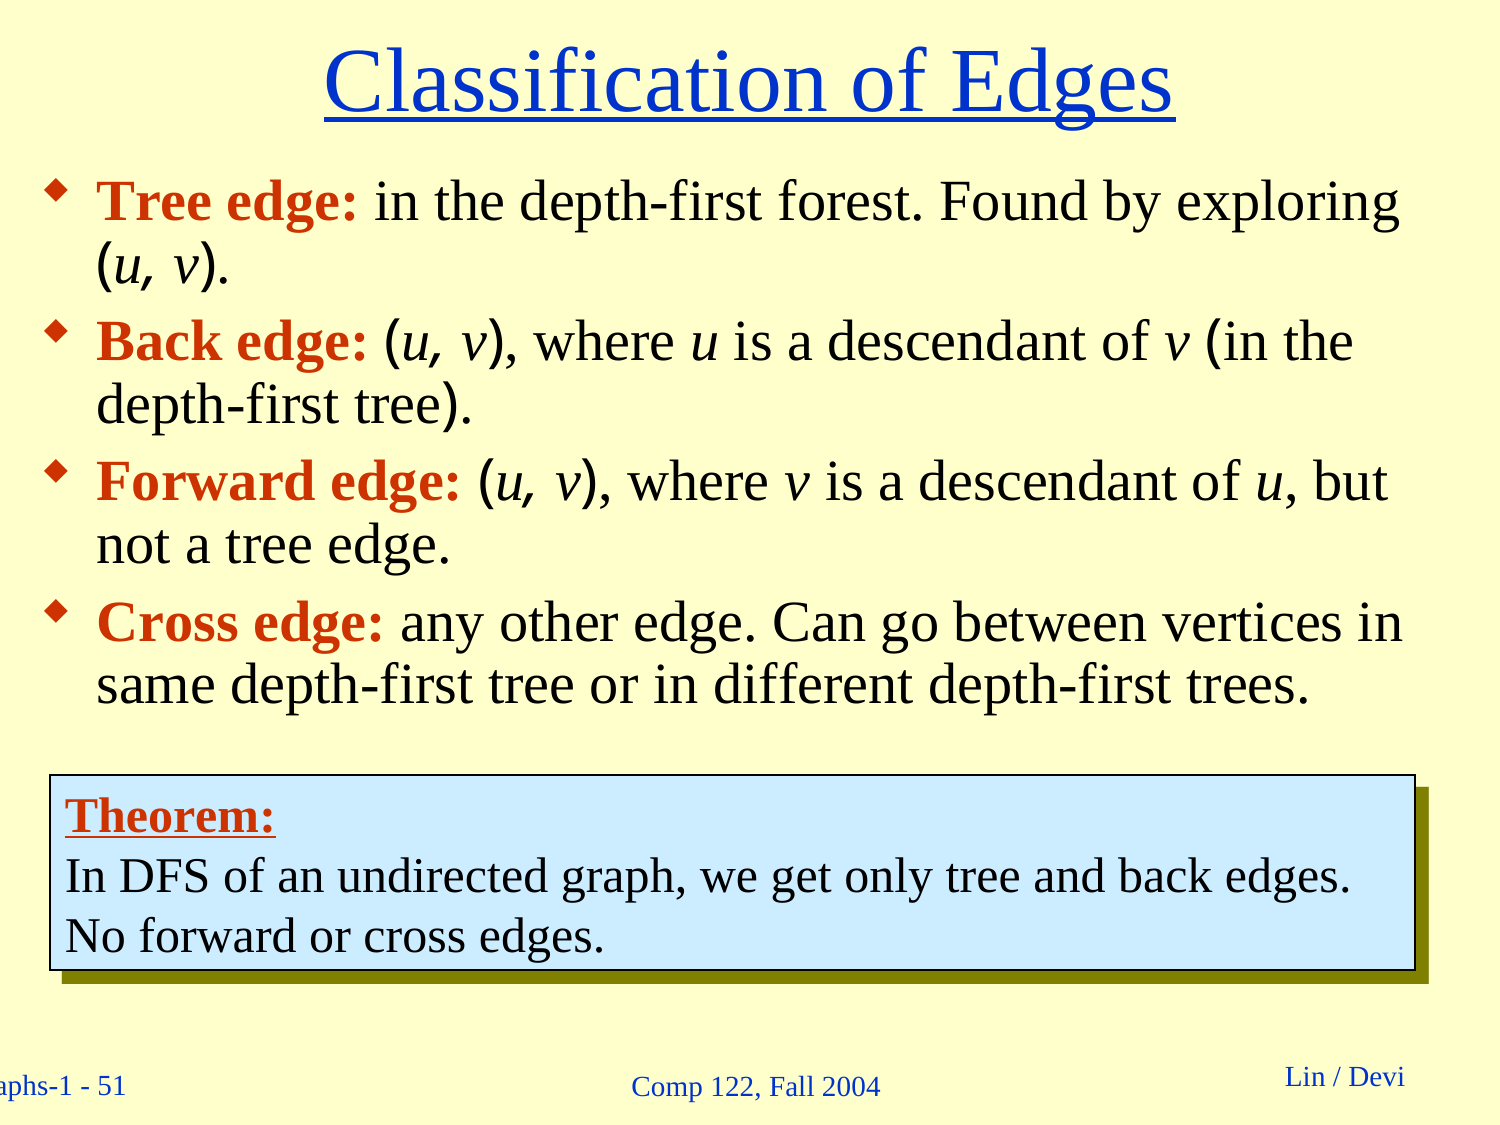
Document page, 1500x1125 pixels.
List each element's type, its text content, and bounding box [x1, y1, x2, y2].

list Tree edge: in the depth-first forest. Found by exploring (u, v). Back edge: (u, v), where u is a descendant of v (in the depth-first tree). Forward edge: (u, v), where v is a descendant of u, but not a tree edge. Cross edge: any other edge. Can go between vertices in same depth-first tree or in different depth-first trees. [24, 162, 1475, 725]
text_box [72, 756, 1438, 832]
text_box Theorem: In DFS of an undirected graph, we get only tree and back edges. No forward or cross edges. [50, 774, 1416, 971]
text_box Comp 122, Fall 2004 [599, 1046, 913, 1122]
title Classification of Edges [0, 0, 1500, 150]
